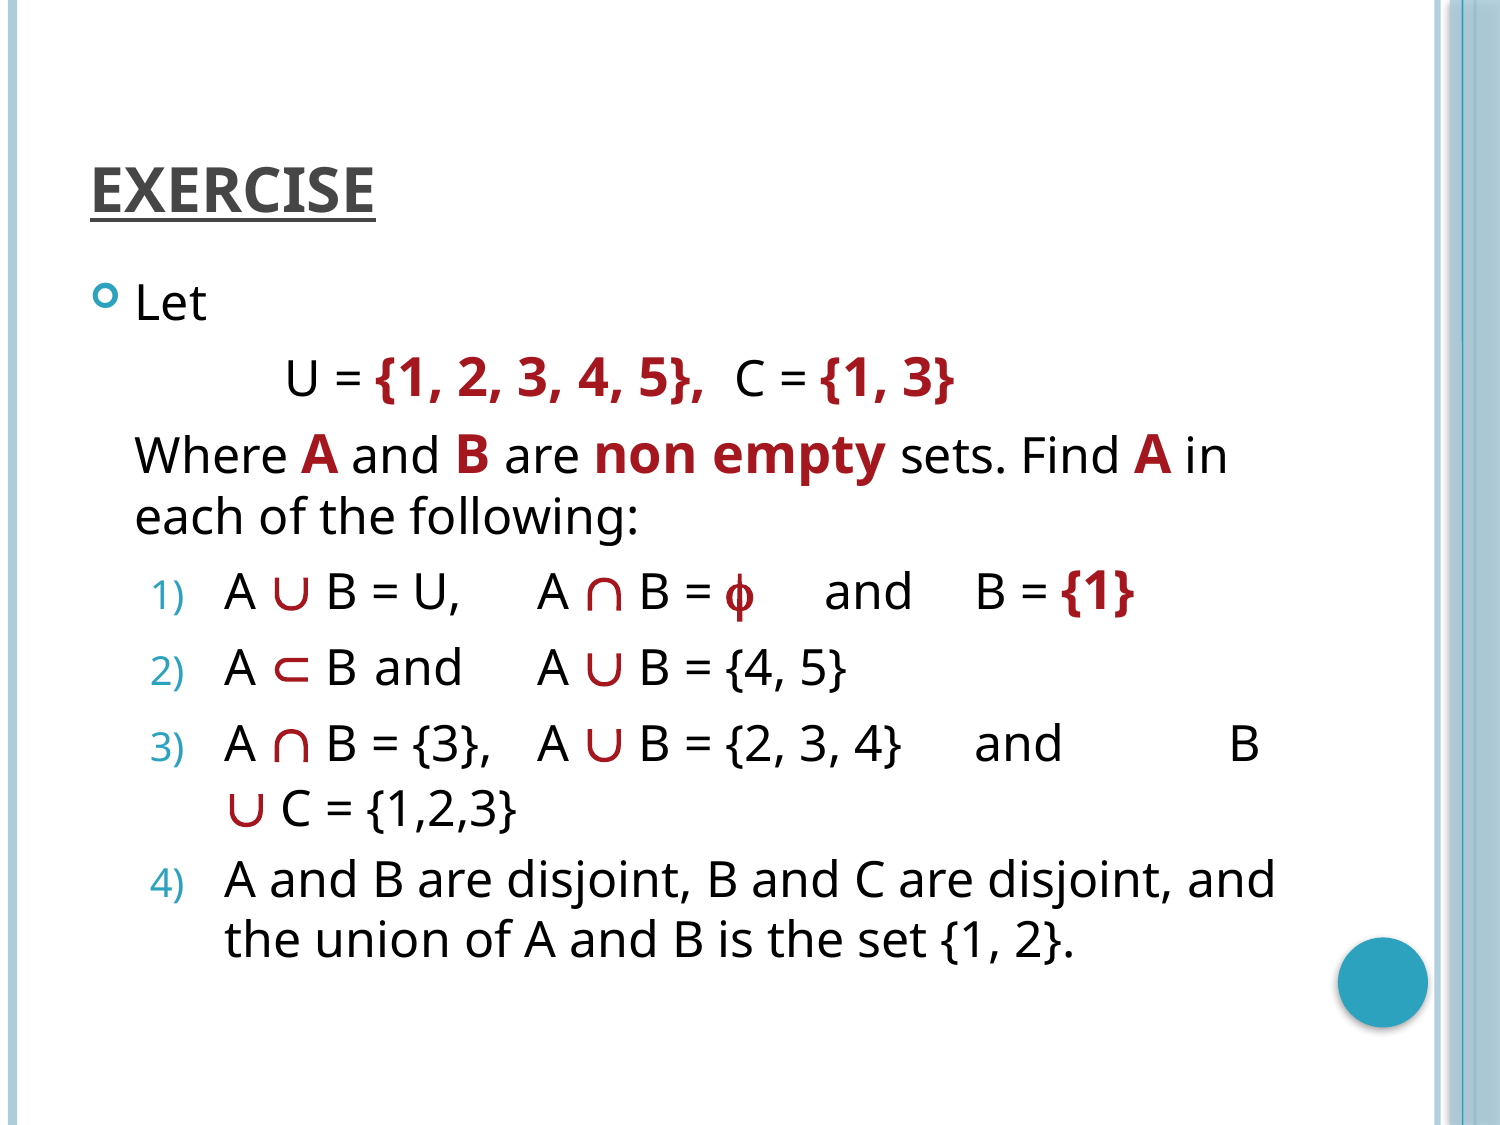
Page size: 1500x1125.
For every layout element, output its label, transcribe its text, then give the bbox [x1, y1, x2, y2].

list Let U = {1, 2, 3, 4, 5}, C = {1, 3} Where A and B are non empty sets. Find A in each of the following: A  B = U, A  B =  and B = {1} A  B and A  B = {4, 5} A  B = {3}, A  B = {2, 3, 4} and B  C = {1,2,3} A and B are disjoint, B and C are disjoint, and the union of A and B is the set {1, 2}. [75, 262, 1300, 1062]
title EXERCISE [75, 45, 1300, 233]
